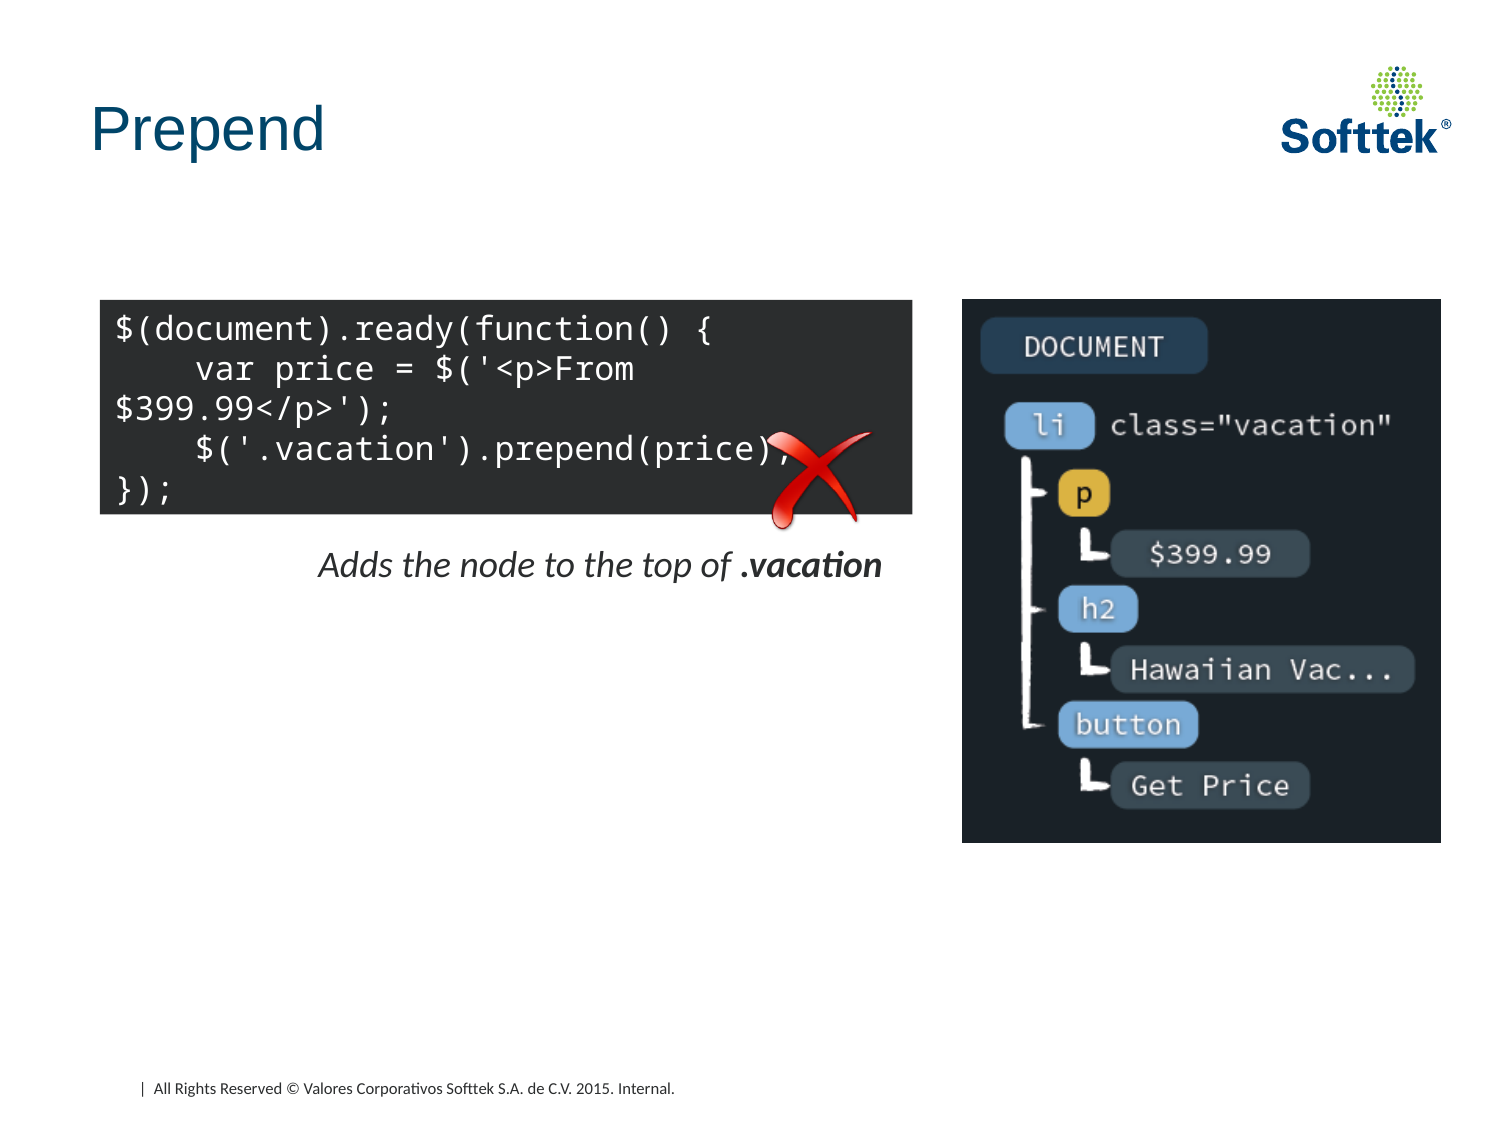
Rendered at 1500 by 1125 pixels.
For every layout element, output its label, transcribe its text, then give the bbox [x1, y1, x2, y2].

text_box $(document).ready(function() { var price = $('<p>From $399.99</p>'); $('.vacation').prepend(price); }); [99, 299, 913, 515]
title Prepend [74, 31, 1256, 172]
picture [756, 417, 880, 541]
text_box Adds the node to the top of .vacation [303, 532, 898, 592]
picture [962, 299, 1441, 843]
